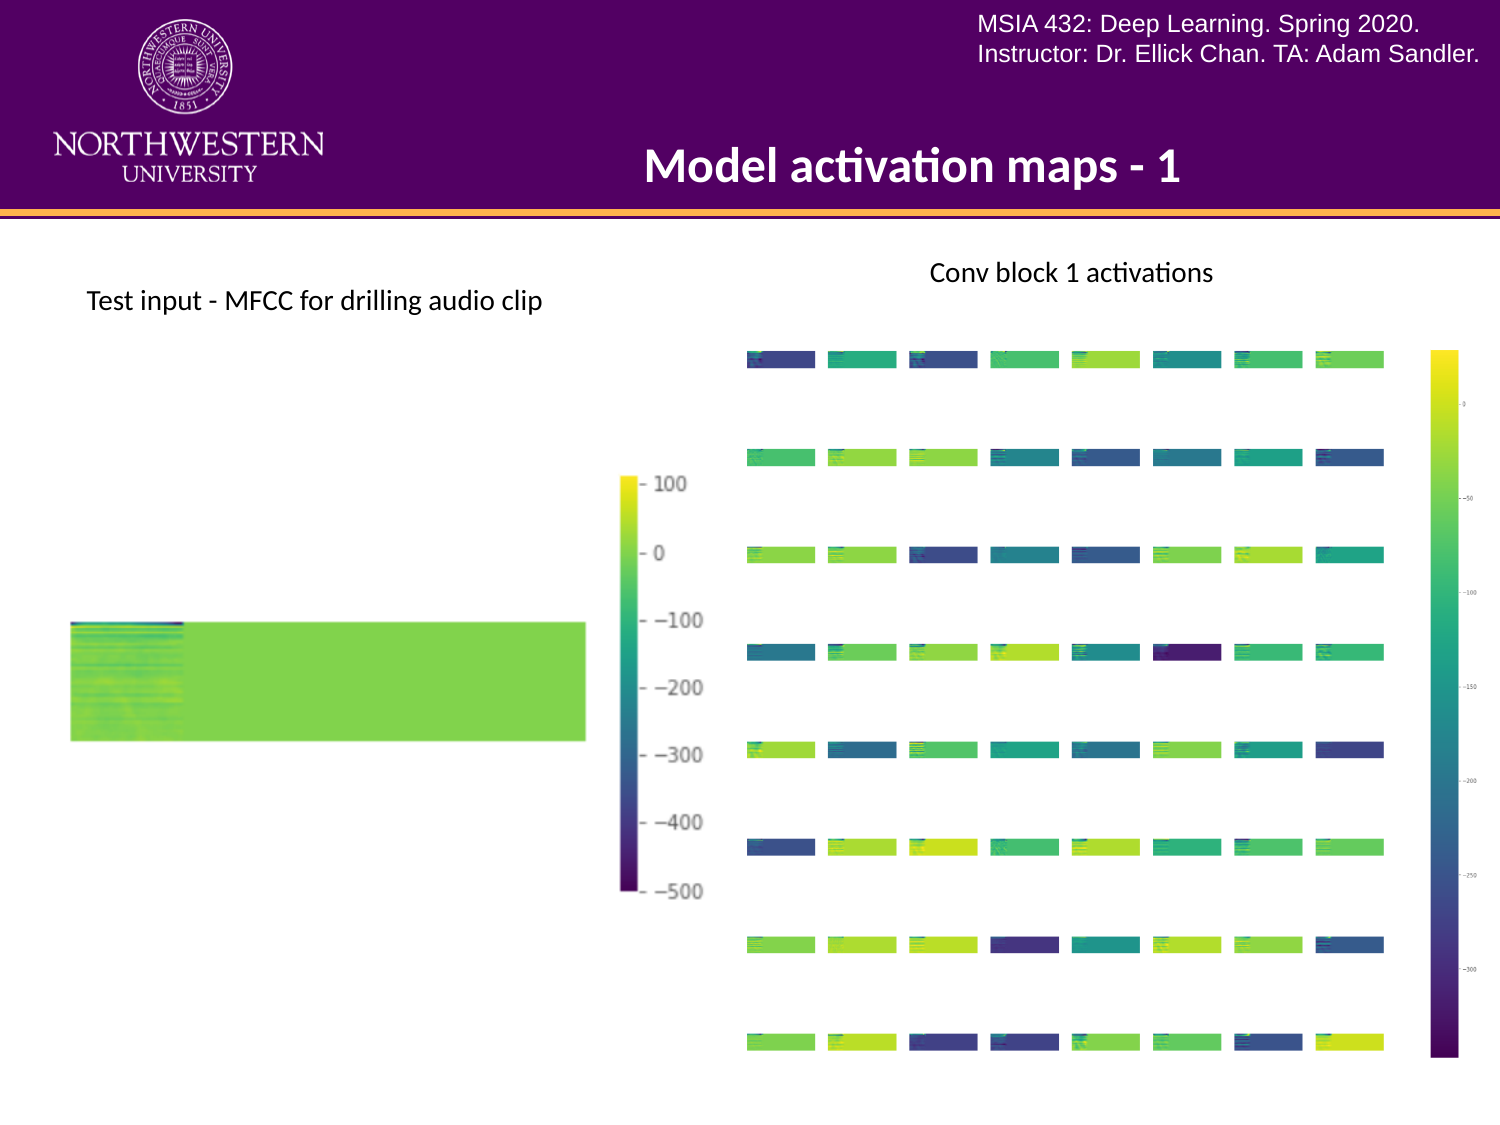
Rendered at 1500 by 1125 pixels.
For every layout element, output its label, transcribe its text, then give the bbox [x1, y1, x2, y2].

picture [0, 0, 1500, 209]
title Model activation maps - 1 [362, 125, 1463, 225]
picture [741, 331, 1481, 1066]
text_box Test input - MFCC for drilling audio clip [71, 266, 586, 367]
text_box Conv block 1 activations [813, 238, 1328, 320]
picture [19, 459, 712, 905]
